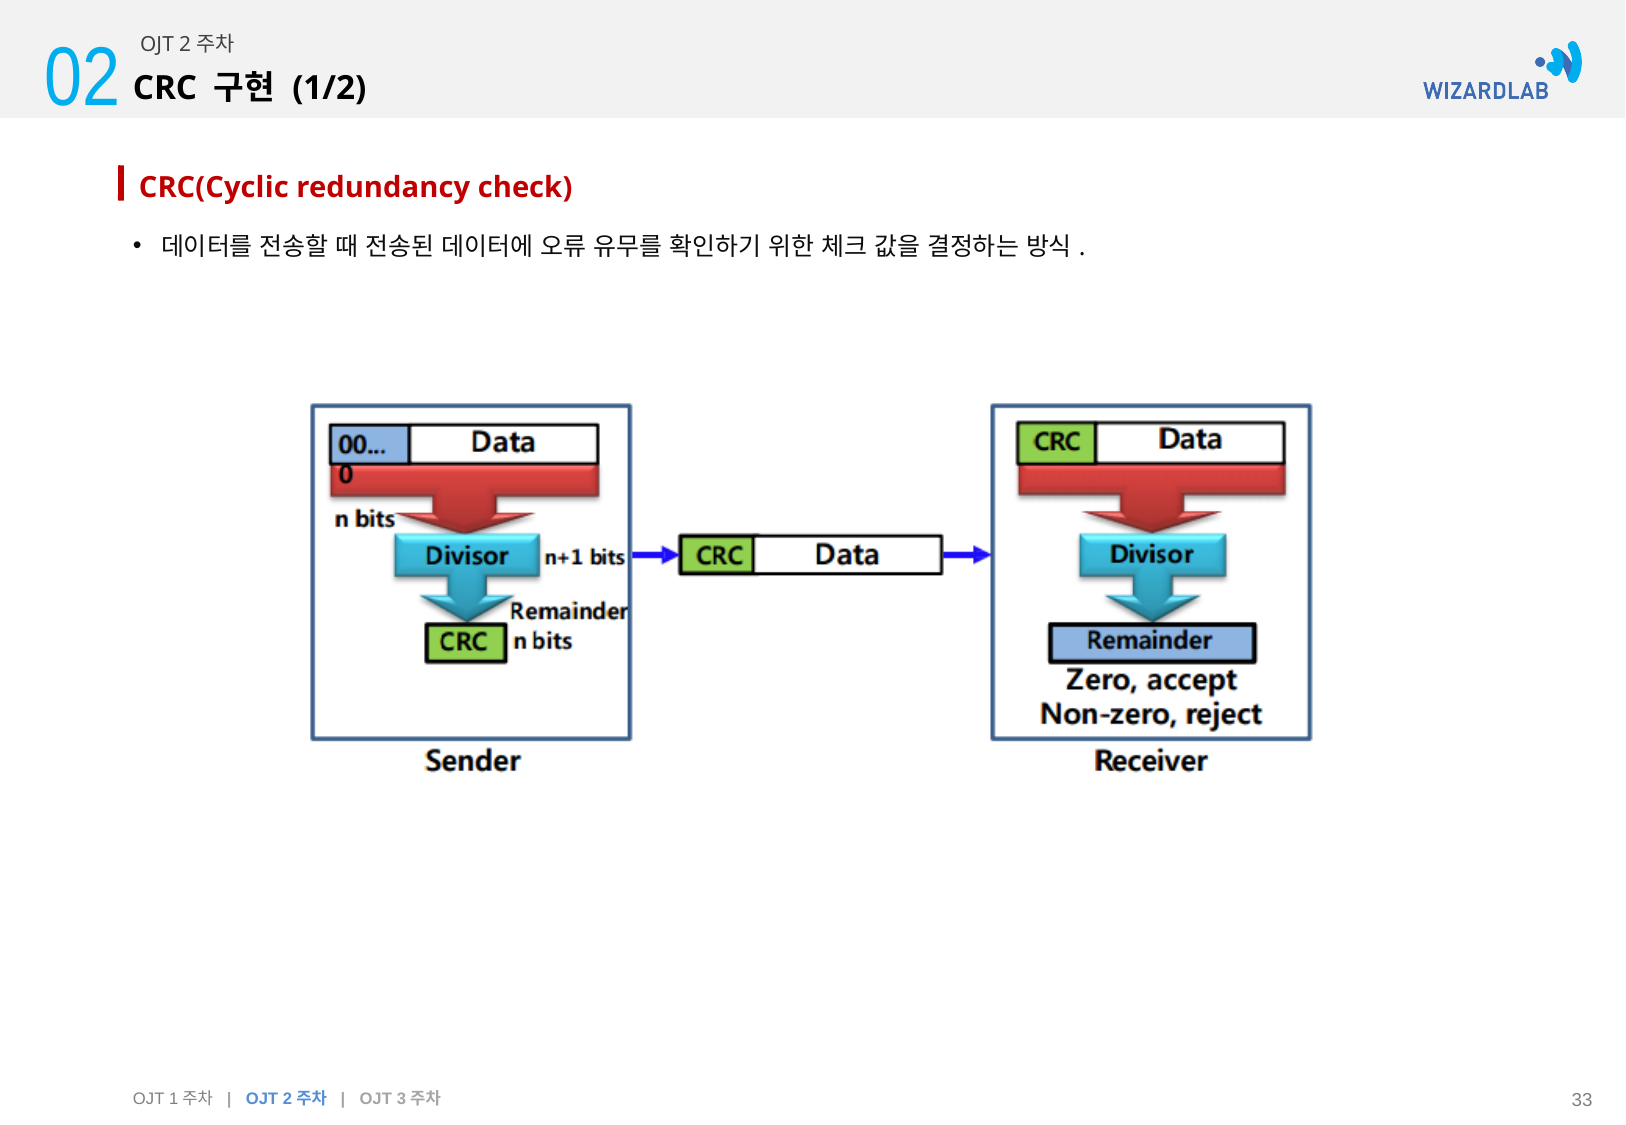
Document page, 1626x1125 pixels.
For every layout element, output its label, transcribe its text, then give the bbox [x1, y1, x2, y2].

picture [1577, 72, 1582, 83]
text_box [117, 165, 597, 210]
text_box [29, 11, 1005, 134]
text_box OJT 1주차 | OJT 2주차 | OJT 3주차 [118, 1080, 1625, 1116]
text_box 데이터를 전송할 때 전송된 데이터에 오류 유무를 확인하기 위한 체크 값을 결정하는 방식. [118, 212, 1507, 267]
picture [1423, 41, 1571, 99]
picture [309, 401, 1316, 782]
picture [1576, 41, 1582, 52]
